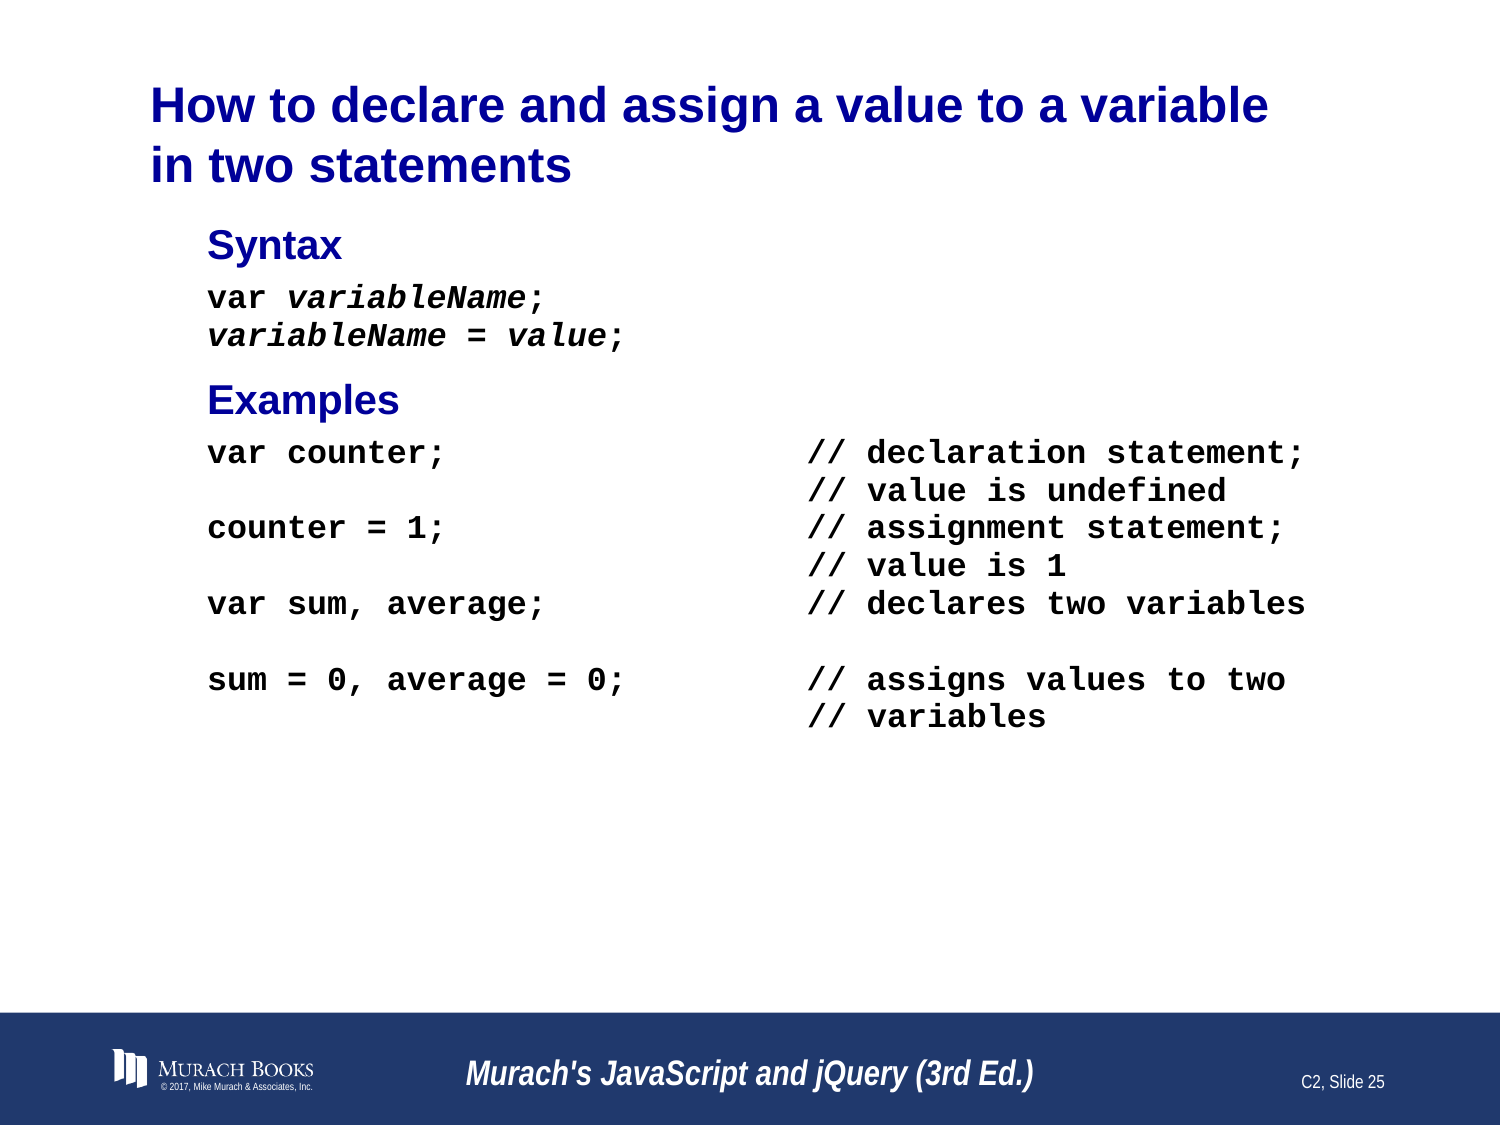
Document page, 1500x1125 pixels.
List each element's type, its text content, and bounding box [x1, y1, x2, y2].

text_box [149, 201, 1350, 738]
footer © 2017, Mike Murach & Associates, Inc. [12, 1025, 463, 1100]
slide_number C2, Slide 25 [1087, 1025, 1400, 1100]
title How to declare and assign a value to a variable in two statements [150, 72, 1350, 194]
slide_number Murach's JavaScript and jQuery (3rd Ed.) [463, 1025, 1050, 1100]
